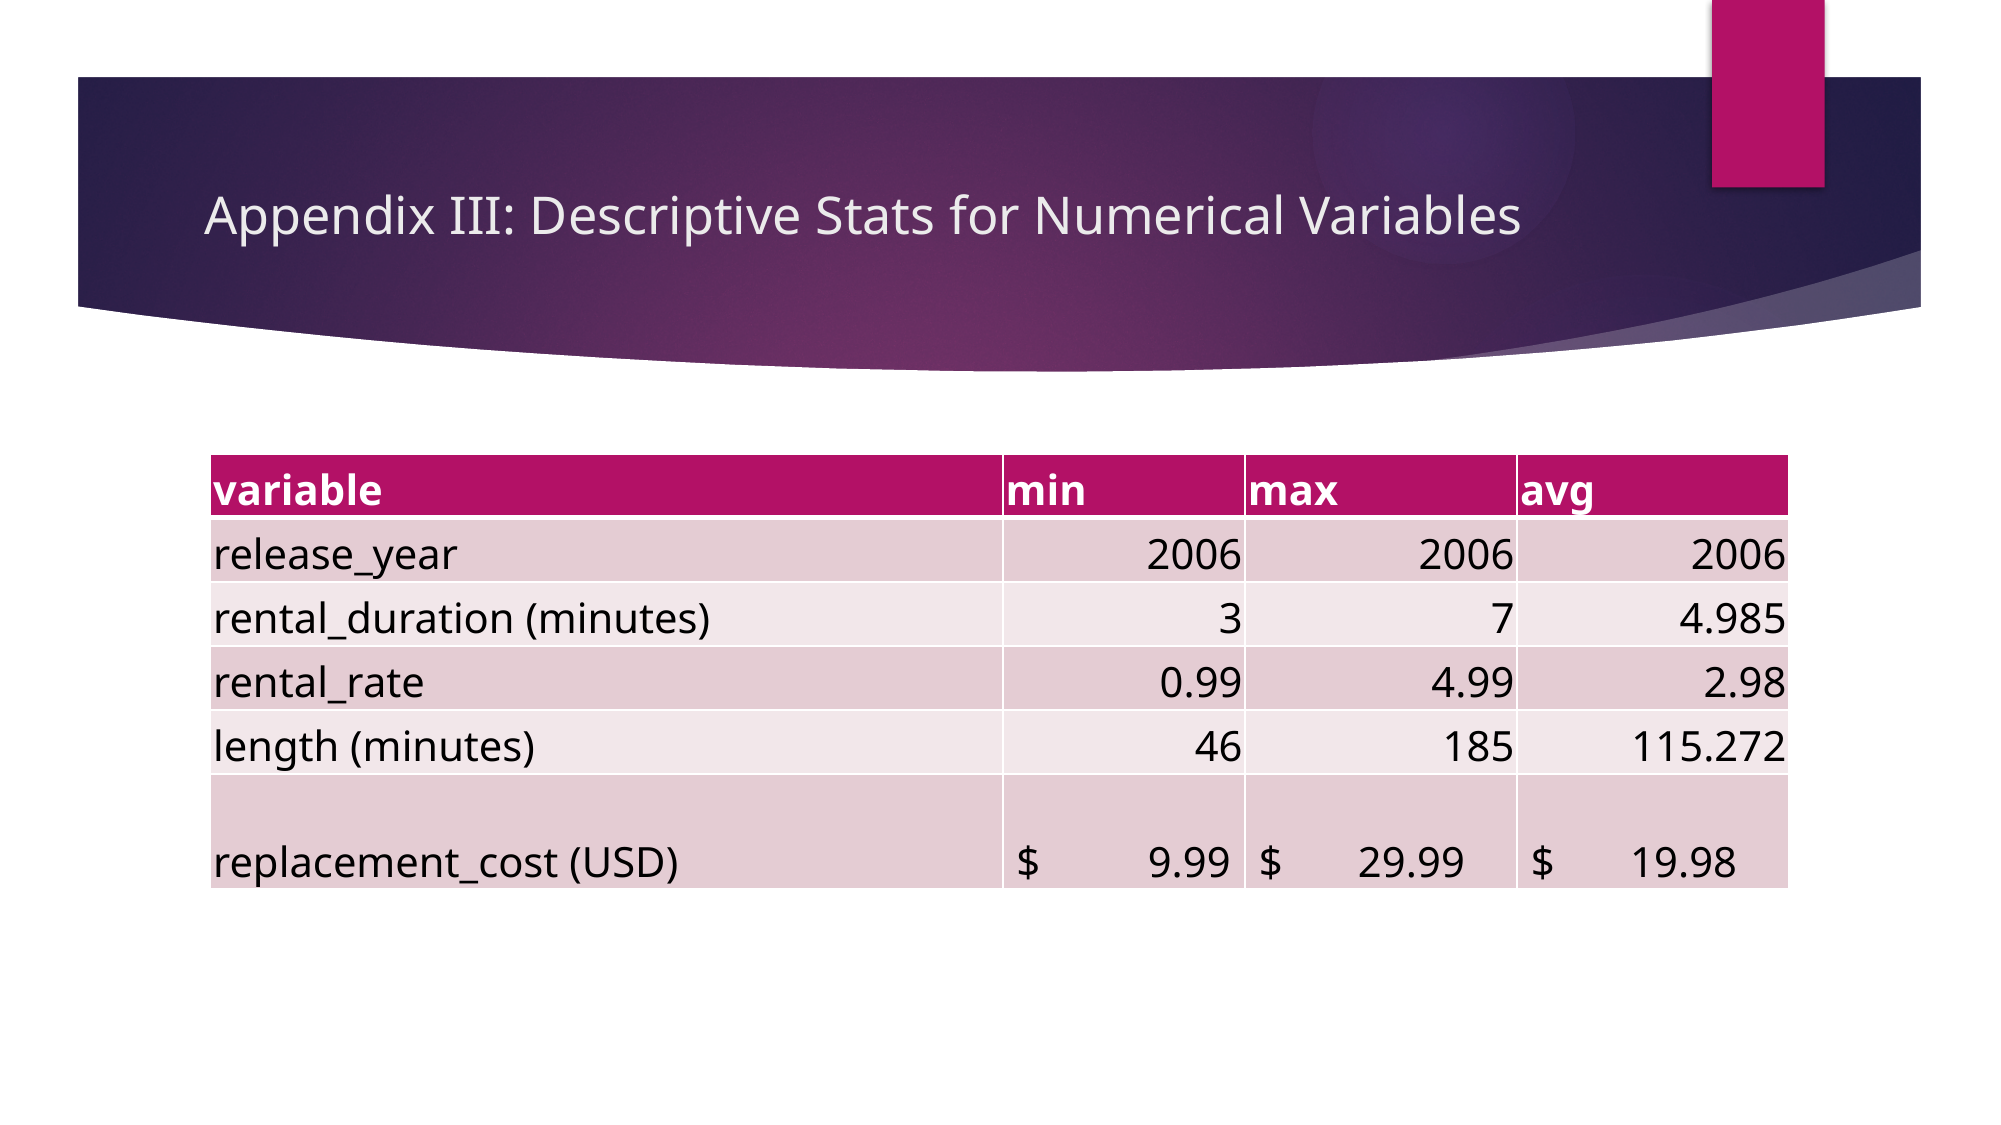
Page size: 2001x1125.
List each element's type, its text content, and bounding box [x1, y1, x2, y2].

table_cell rental_rate [211, 647, 1002, 709]
table_cell $ 9.99 [1004, 775, 1244, 888]
table_cell 2006 [1246, 520, 1516, 581]
table_cell 3 [1004, 583, 1244, 645]
table_header avg [1518, 455, 1788, 515]
table_header min [1004, 455, 1244, 515]
table_cell rental_duration (minutes) [211, 583, 1002, 645]
table_cell 46 [1004, 711, 1244, 773]
title Appendix III: Descriptive Stats for Numerical Variables [189, 159, 1627, 276]
table_cell 4.985 [1518, 583, 1788, 645]
table_cell release_year [211, 520, 1002, 581]
table_cell $ 19.98 [1518, 775, 1788, 888]
table_cell 2.98 [1518, 647, 1788, 709]
table_cell 7 [1246, 583, 1516, 645]
table_header max [1246, 455, 1516, 515]
table_cell 4.99 [1246, 647, 1516, 709]
table_cell replacement_cost (USD) [211, 775, 1002, 888]
table_cell 115.272 [1518, 711, 1788, 773]
table_cell 185 [1246, 711, 1516, 773]
table_cell 0.99 [1004, 647, 1244, 709]
table_cell $ 29.99 [1246, 775, 1516, 888]
table_cell length (minutes) [211, 711, 1002, 773]
table_header variable [211, 455, 1002, 515]
table_cell 2006 [1518, 520, 1788, 581]
table_cell 2006 [1004, 520, 1244, 581]
